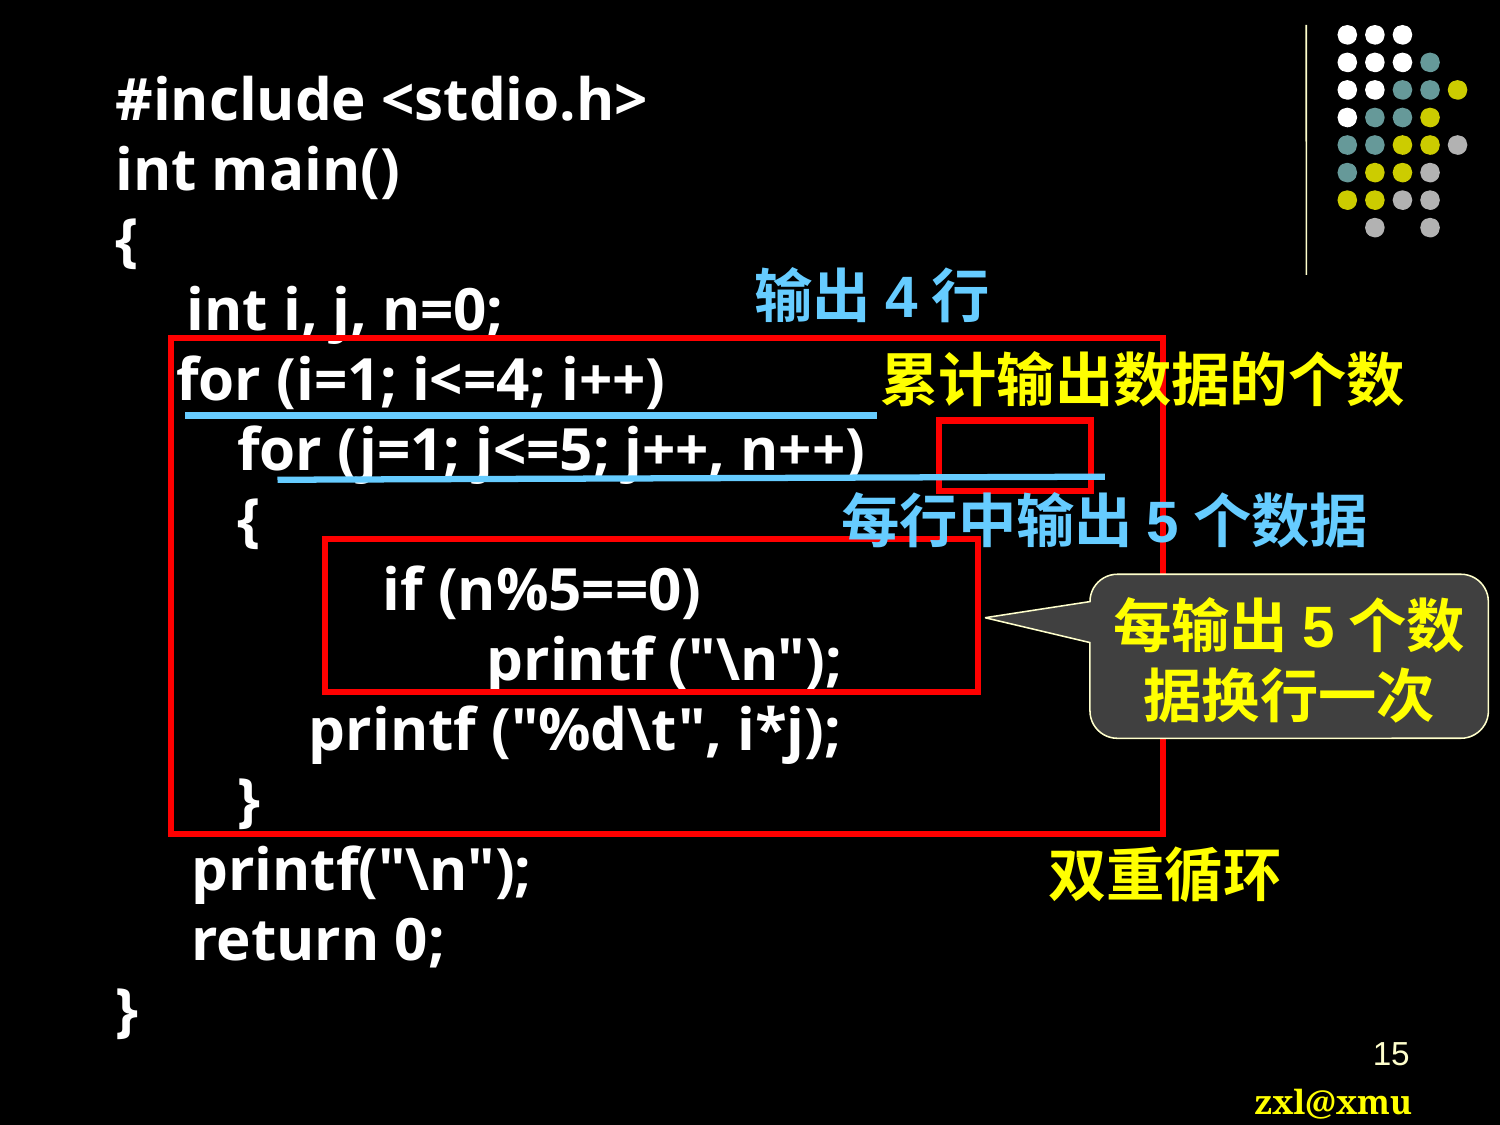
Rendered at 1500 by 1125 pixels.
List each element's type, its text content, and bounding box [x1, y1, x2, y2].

text_box 每行中输出5个数据 [761, 476, 1448, 562]
list #include <stdio.h> int main() { int i, j, n=0; for (i=1; i<=4; i++) for (j=1; j<=5; j++, n++) { if (n%5==0) printf ("\n"); printf ("%d\t", i*j); } printf("\n"); return 0; } [100, 54, 1432, 1085]
text_box 每输出5个数据换行一次 [985, 574, 1489, 739]
text_box 累计输出数据的个数 [843, 335, 1442, 421]
text_box [171, 338, 1164, 835]
text_box 双重循环 [989, 830, 1341, 916]
slide_number 15 [1074, 1025, 1425, 1100]
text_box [277, 476, 1106, 481]
text_box 输出4行 [667, 252, 1078, 337]
